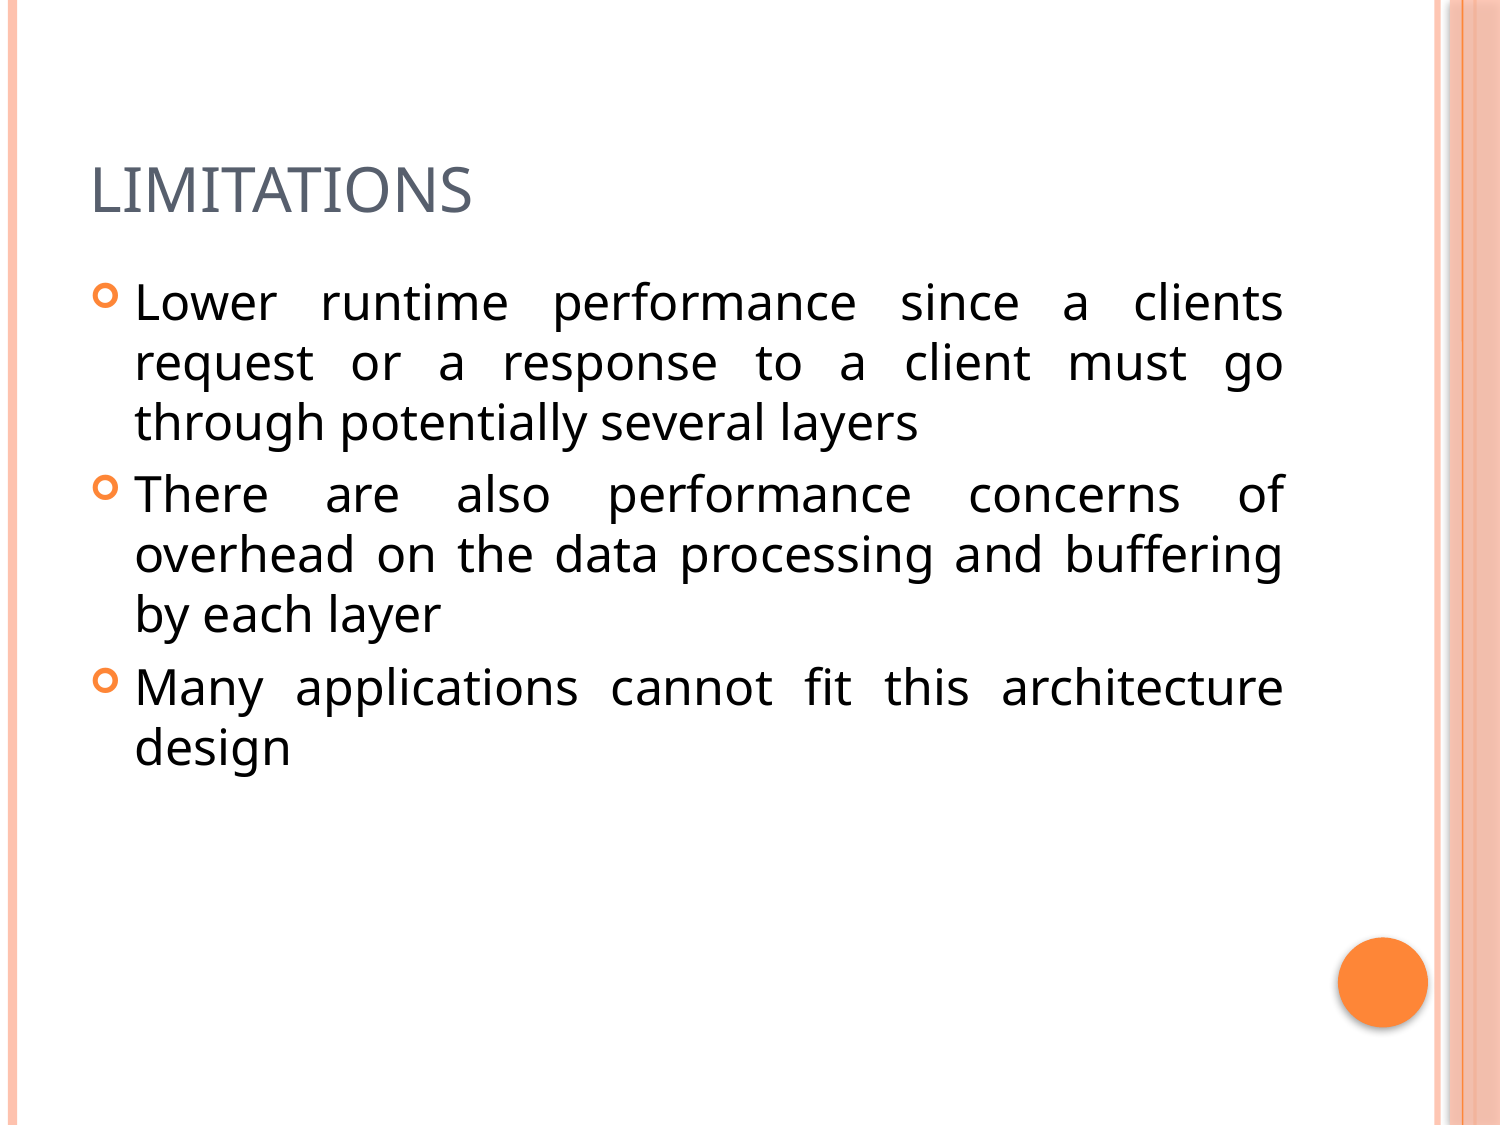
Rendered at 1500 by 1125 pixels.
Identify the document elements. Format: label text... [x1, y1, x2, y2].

list Lower runtime performance since a clients request or a response to a client must go through potentially several layers There are also performance concerns of overhead on the data processing and buffering by each layer Many applications cannot fit this architecture design [75, 262, 1300, 1062]
title Limitations [75, 45, 1300, 233]
